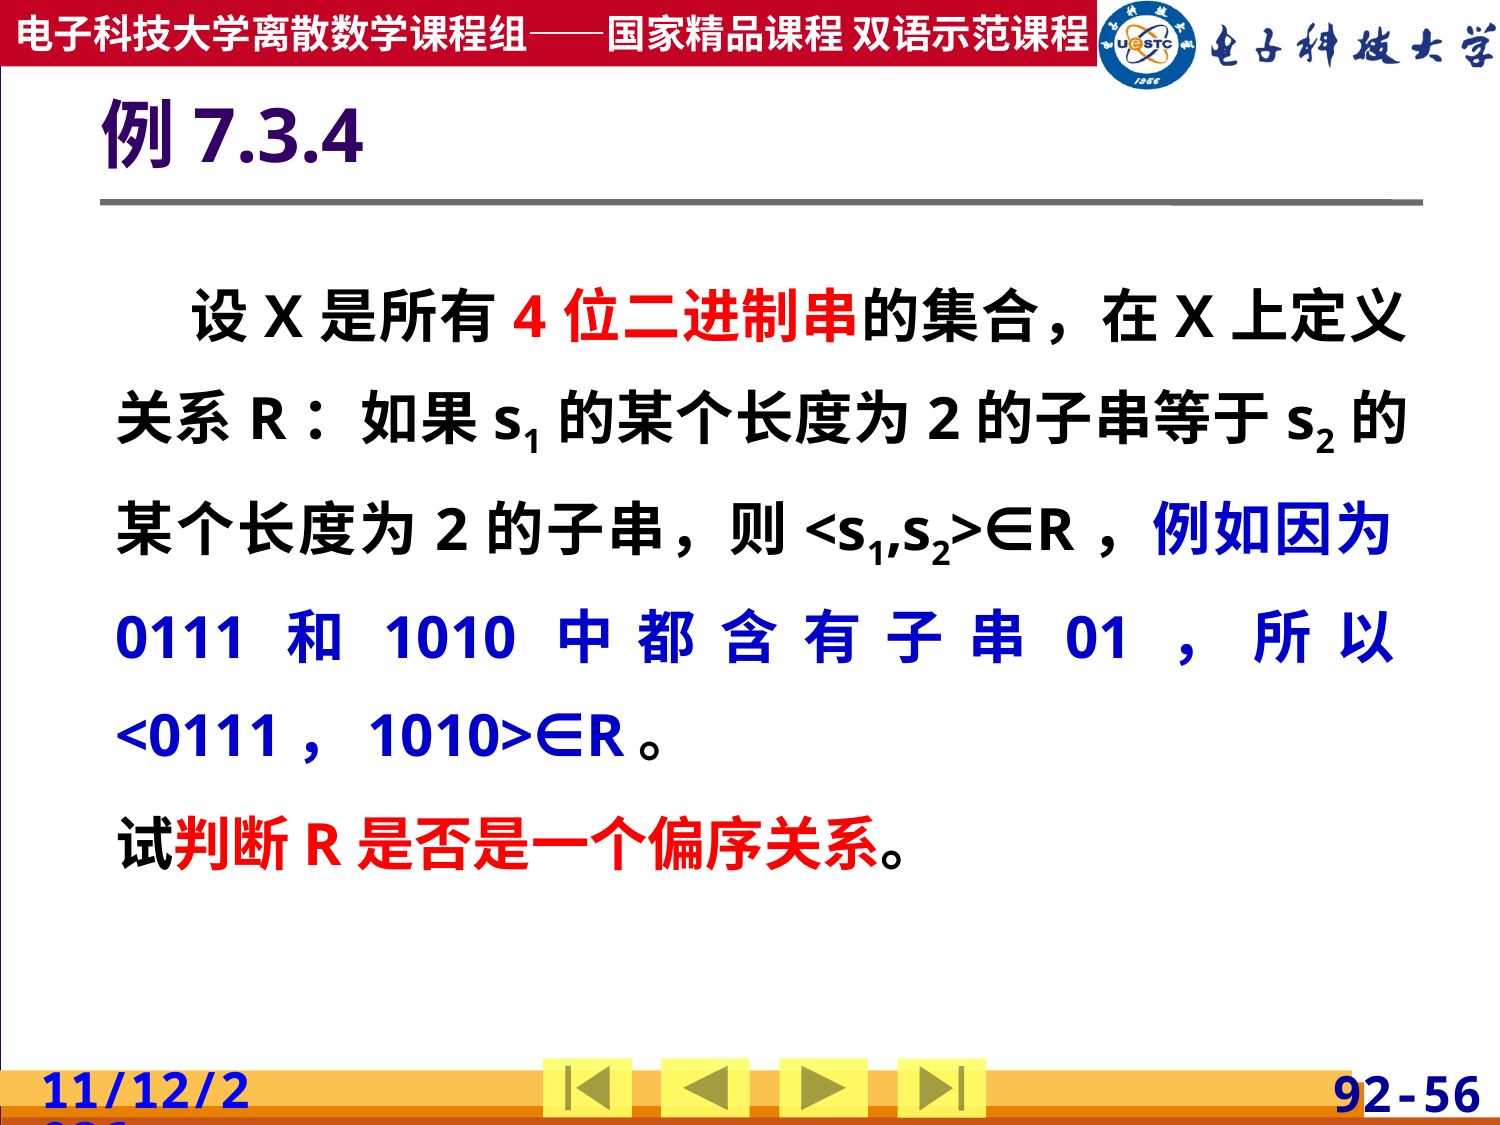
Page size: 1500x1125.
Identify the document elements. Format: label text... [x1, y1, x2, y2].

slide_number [34, 1057, 284, 1119]
title 例7.3.4 [100, 90, 1424, 187]
list 设X是所有4位二进制串的集合，在X上定义关系R：如果s1的某个长度为2的子串等于s2的某个长度为2的子串，则<s1,s2>∈R，例如因为0111和1010中都含有子串01，所以<0111，1010>∈R。 试判断R是否是一个偏序关系。 [100, 243, 1424, 764]
picture [1097, 0, 1500, 91]
